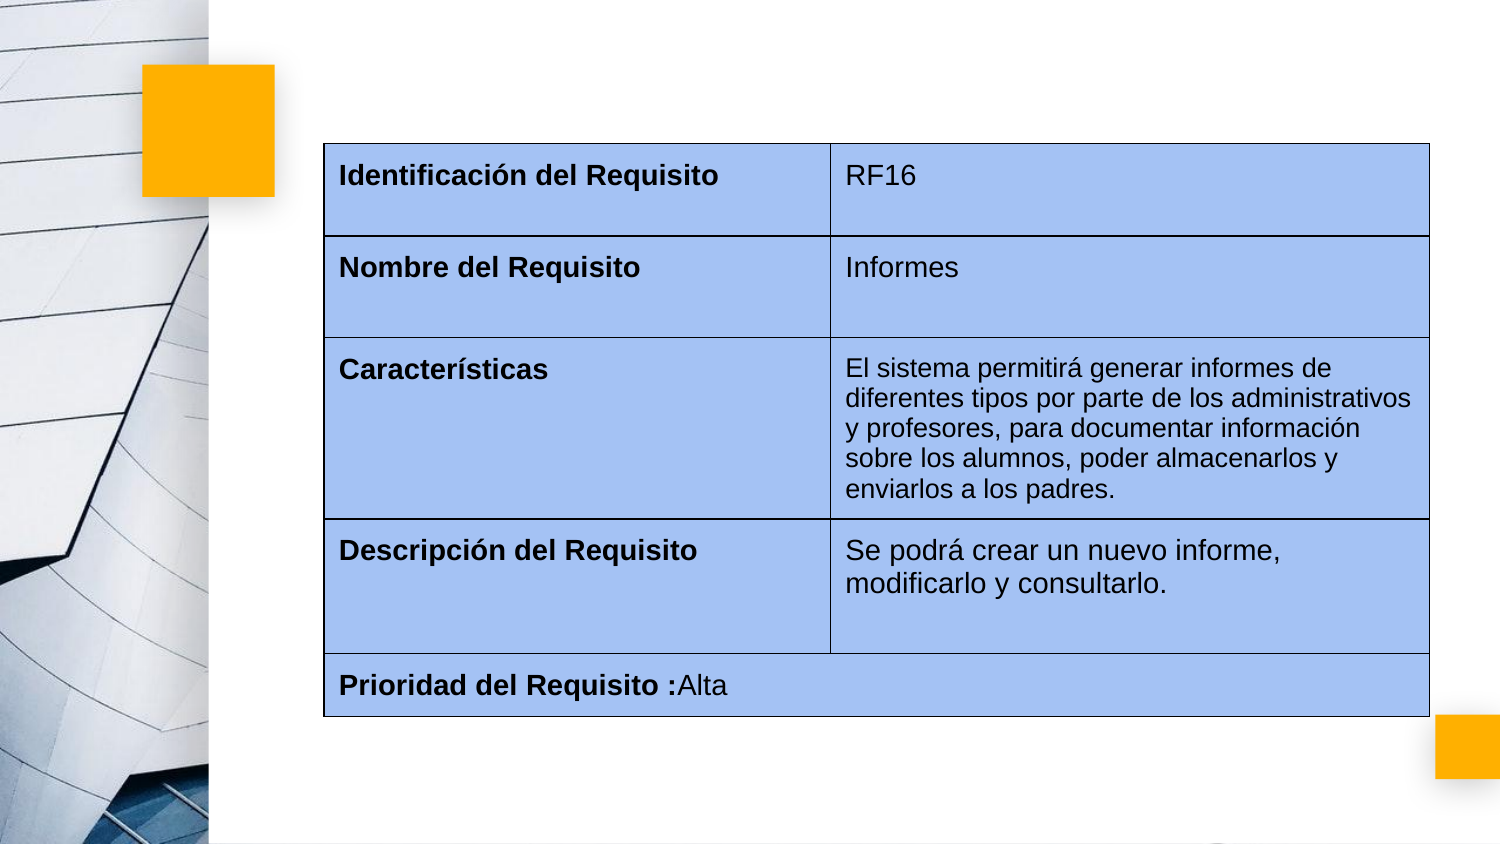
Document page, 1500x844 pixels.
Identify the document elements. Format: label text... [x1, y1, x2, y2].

table_cell Se podrá crear un nuevo informe, modificarlo y consultarlo. [831, 520, 1429, 653]
table_cell Descripción del Requisito [325, 520, 830, 653]
table_cell Nombre del Requisito [325, 237, 830, 337]
picture [0, 0, 208, 844]
table_header Prioridad del Requisito :Alta [325, 654, 1429, 716]
table_header RF16 [831, 144, 1429, 235]
table_header Identificación del Requisito [325, 144, 830, 235]
table_cell Características [325, 338, 830, 518]
table_cell El sistema permitirá generar informes de diferentes tipos por parte de los administrativos y profesores, para documentar información sobre los alumnos, poder almacenarlos y enviarlos a los padres. [831, 338, 1429, 518]
table_cell Informes [831, 237, 1429, 337]
